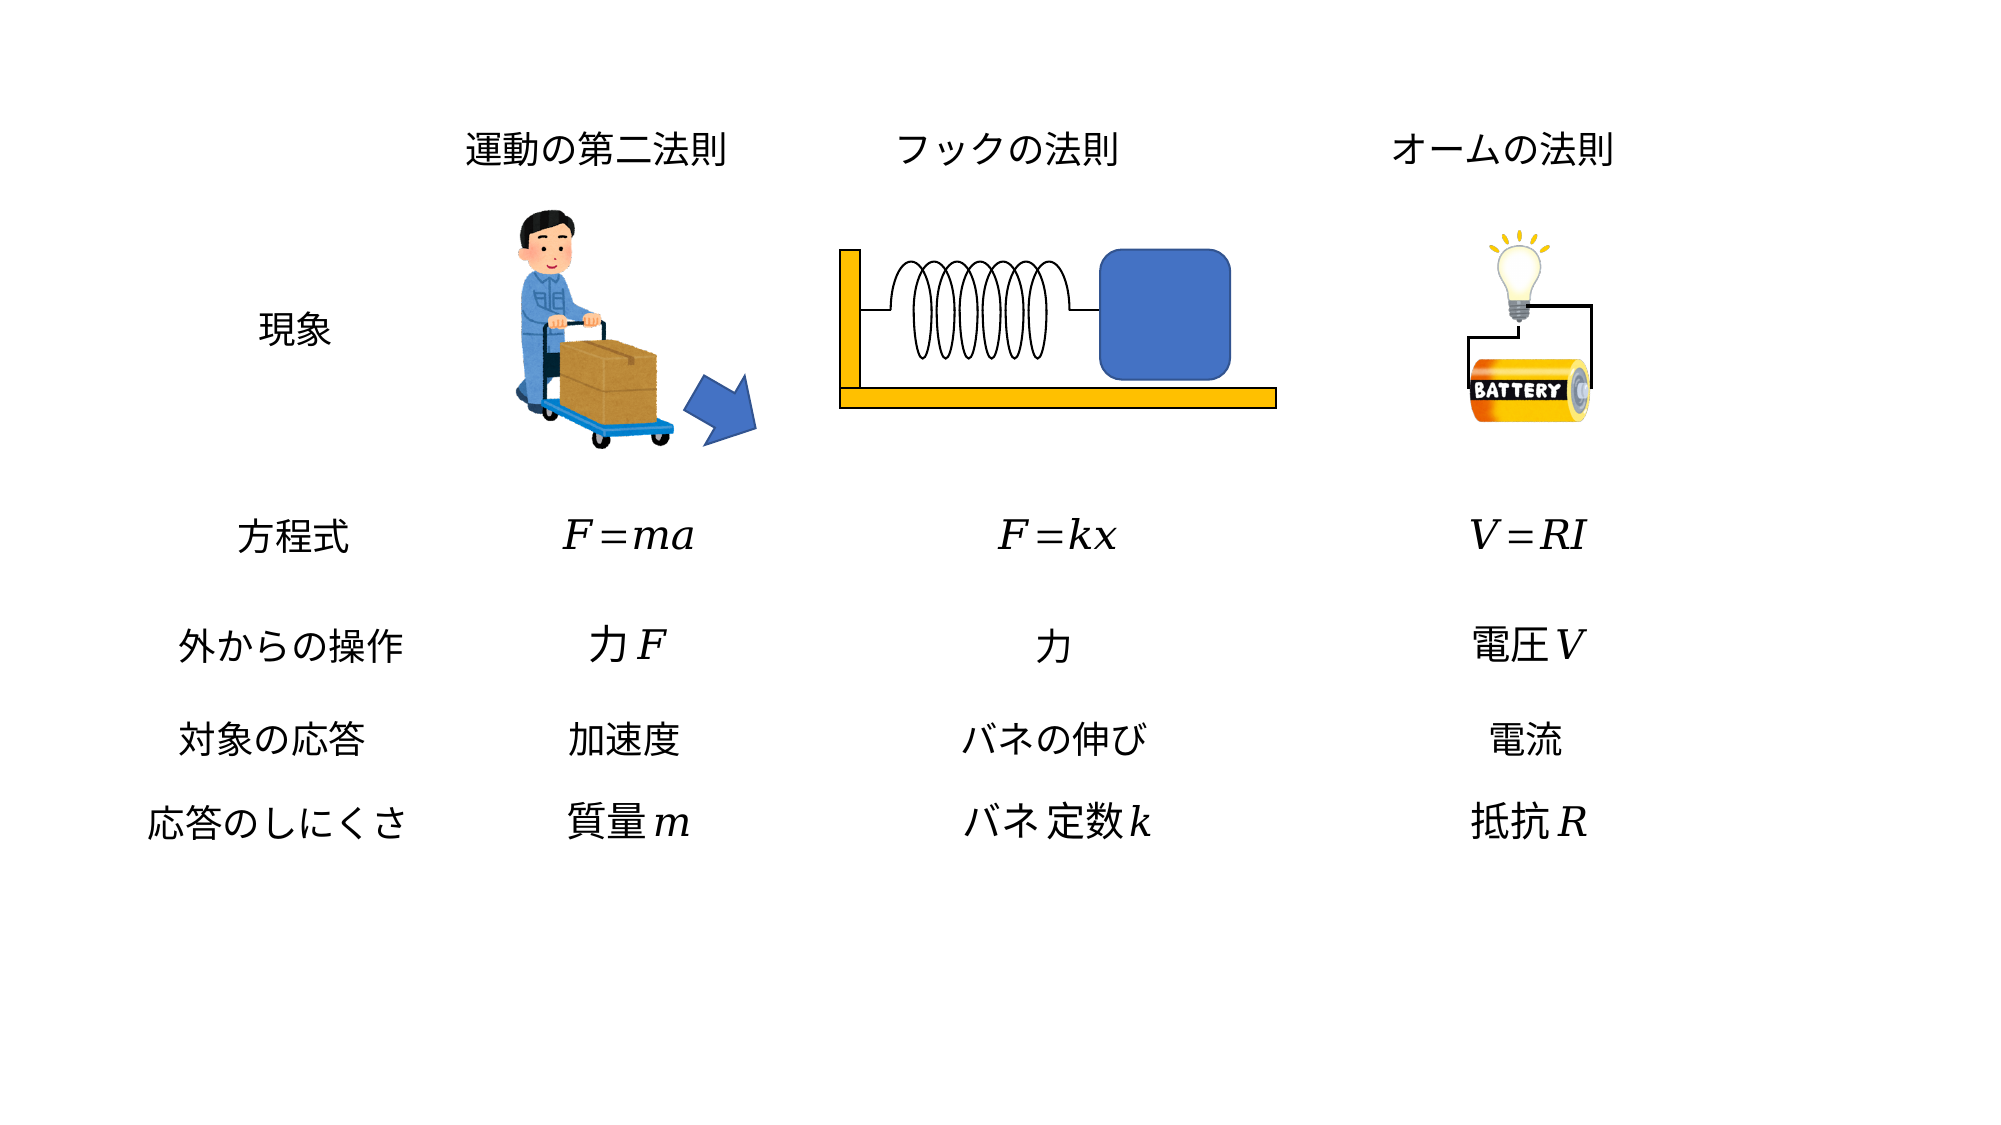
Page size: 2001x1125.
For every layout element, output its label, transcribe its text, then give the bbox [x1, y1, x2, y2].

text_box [840, 249, 1276, 408]
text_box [497, 204, 761, 453]
text_box 対象の応答 [163, 708, 430, 769]
text_box 外からの操作 [163, 615, 430, 676]
text_box 現象 [243, 298, 350, 359]
text_box 方程式 [222, 505, 371, 566]
text_box オームの法則 [1375, 118, 1662, 179]
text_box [1468, 228, 1592, 430]
text_box 応答のしにくさ [132, 792, 461, 852]
text_box フックの法則 [879, 118, 1237, 179]
text_box 運動の第二法則 [450, 118, 807, 179]
